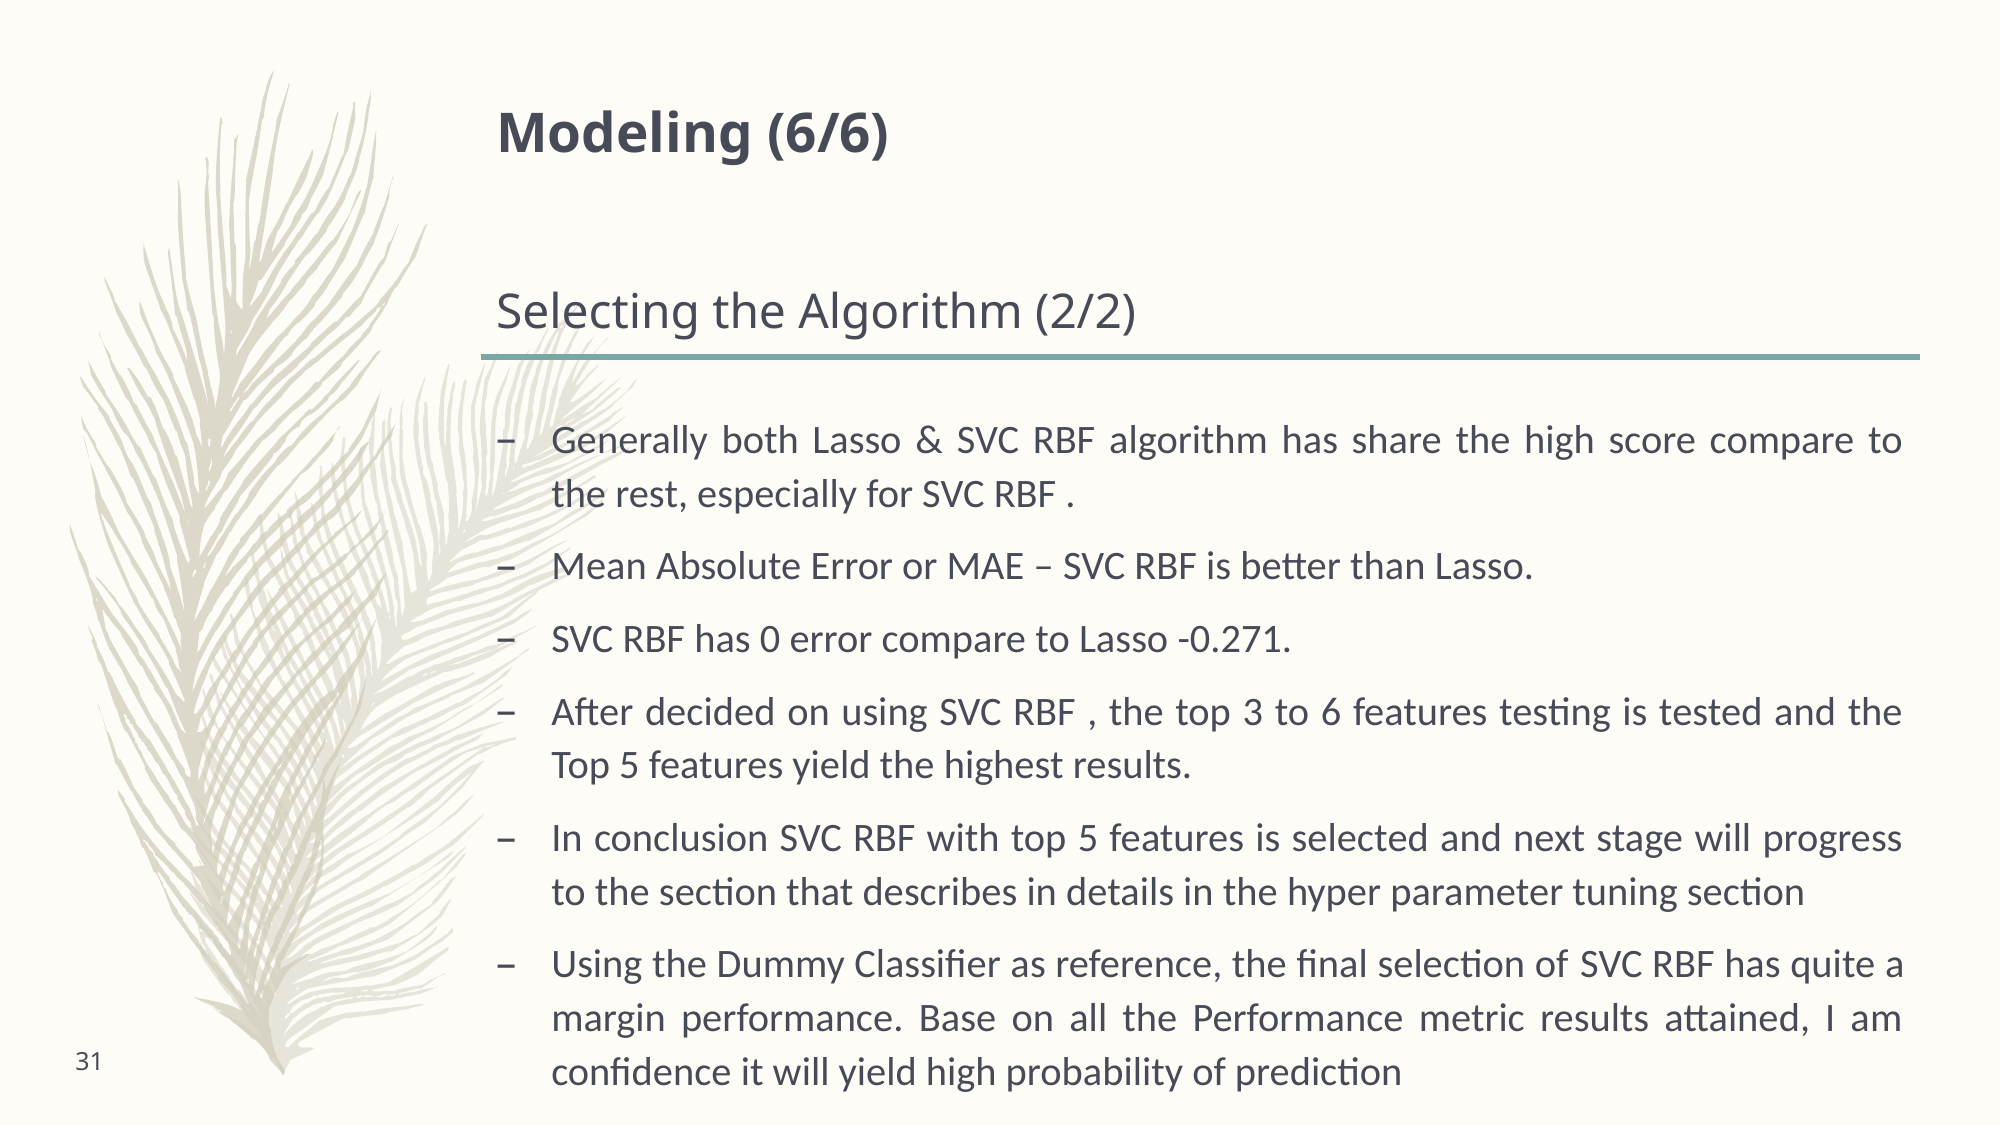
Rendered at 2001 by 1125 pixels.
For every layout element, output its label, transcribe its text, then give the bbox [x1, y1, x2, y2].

list Generally both Lasso & SVC RBF algorithm has share the high score compare to the rest, especially for SVC RBF . Mean Absolute Error or MAE – SVC RBF is better than Lasso. SVC RBF has 0 error compare to Lasso -0.271. After decided on using SVC RBF , the top 3 to 6 features testing is tested and the Top 5 features yield the highest results. In conclusion SVC RBF with top 5 features is selected and next stage will progress to the section that describes in details in the hyper parameter tuning section Using the Dummy Classifier as reference, the final selection of SVC RBF has quite a margin performance. Base on all the Performance metric results attained, I am confidence it will yield high probability of prediction [481, 399, 1920, 1109]
footer 31 [25, 1032, 154, 1093]
title Modeling (6/6) Selecting the Algorithm (2/2) [481, 93, 1920, 350]
